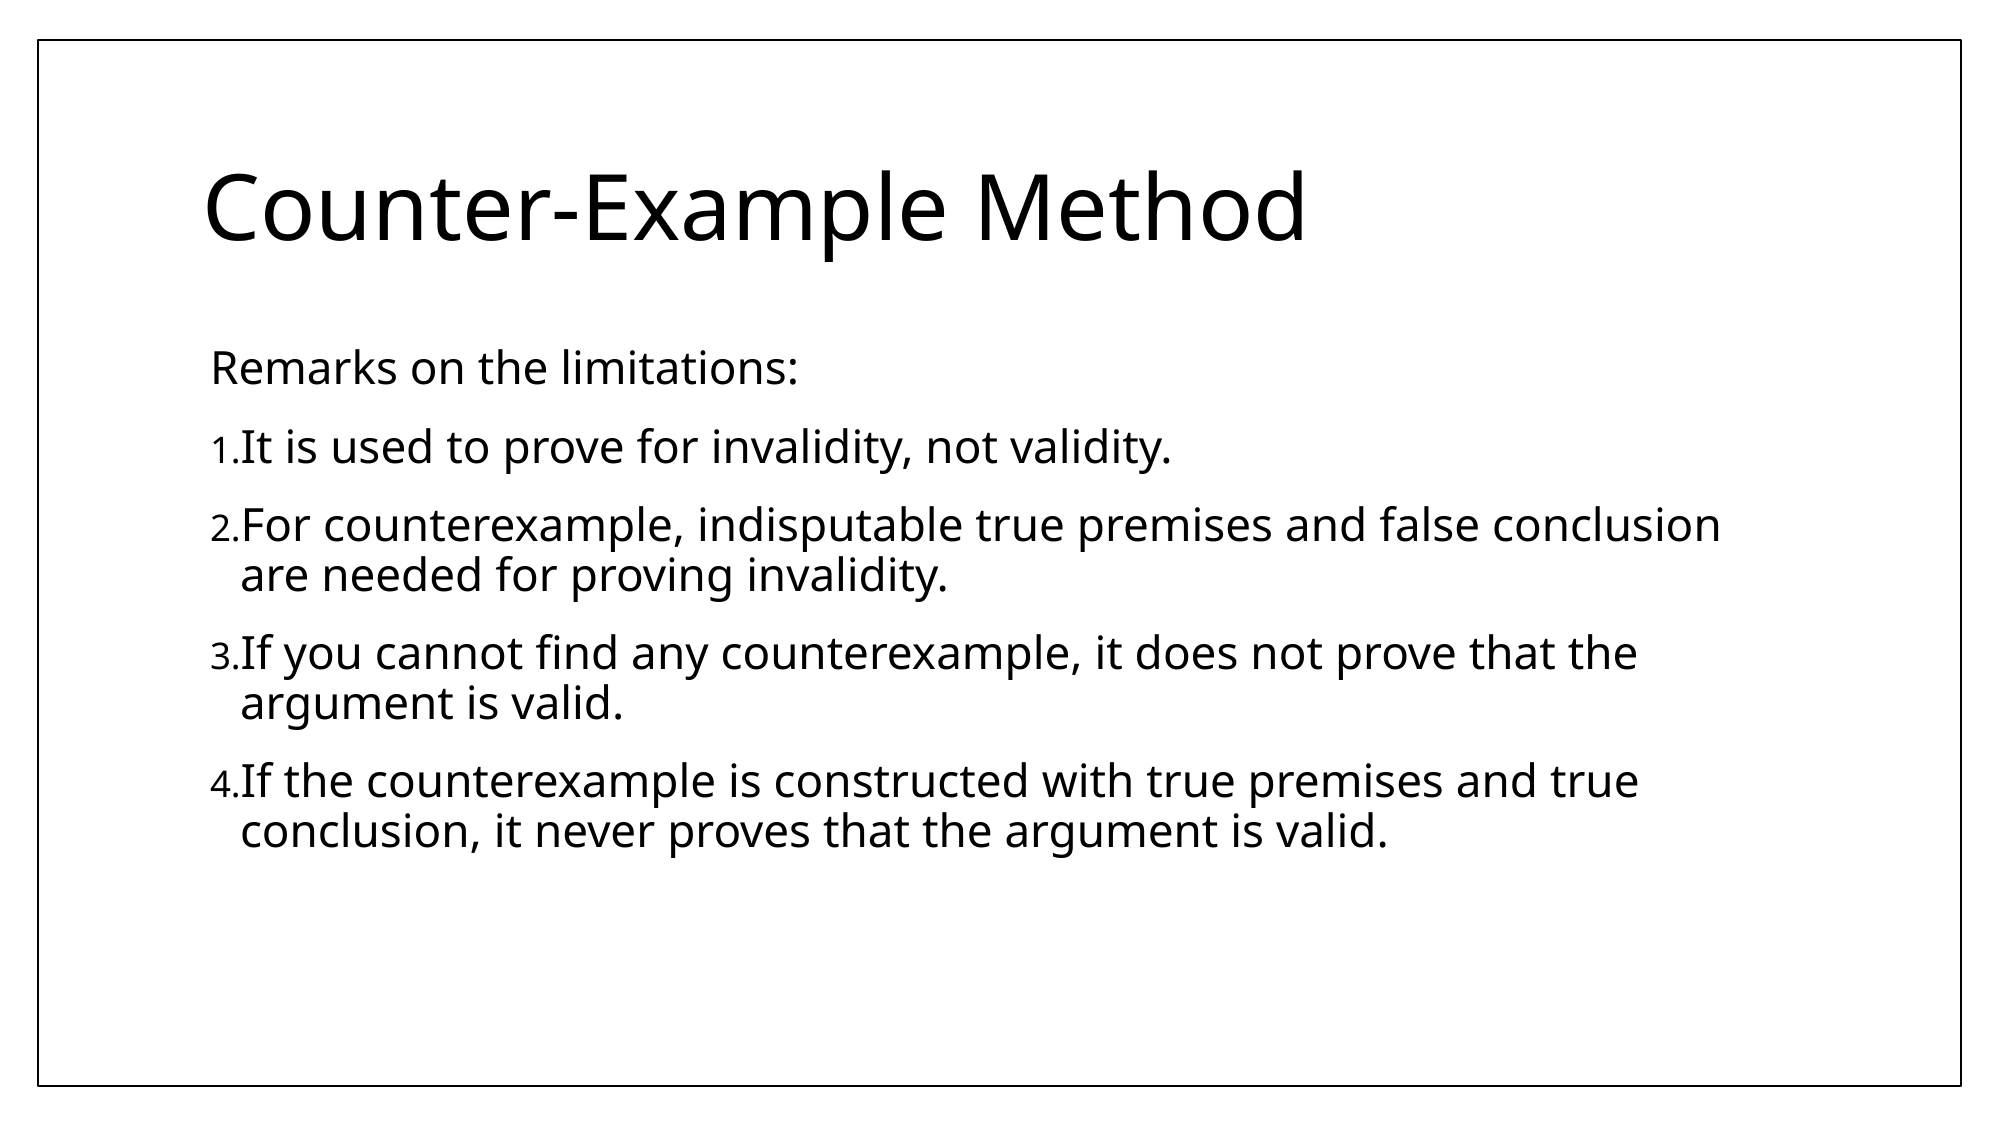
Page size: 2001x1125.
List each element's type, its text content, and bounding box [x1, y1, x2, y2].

list Remarks on the limitations: It is used to prove for invalidity, not validity. For counterexample, indisputable true premises and false conclusion are needed for proving invalidity. If you cannot find any counterexample, it does not prove that the argument is valid. If the counterexample is constructed with true premises and true conclusion, it never proves that the argument is valid. [187, 337, 1808, 1000]
title Counter-Example Method [187, 99, 1808, 323]
